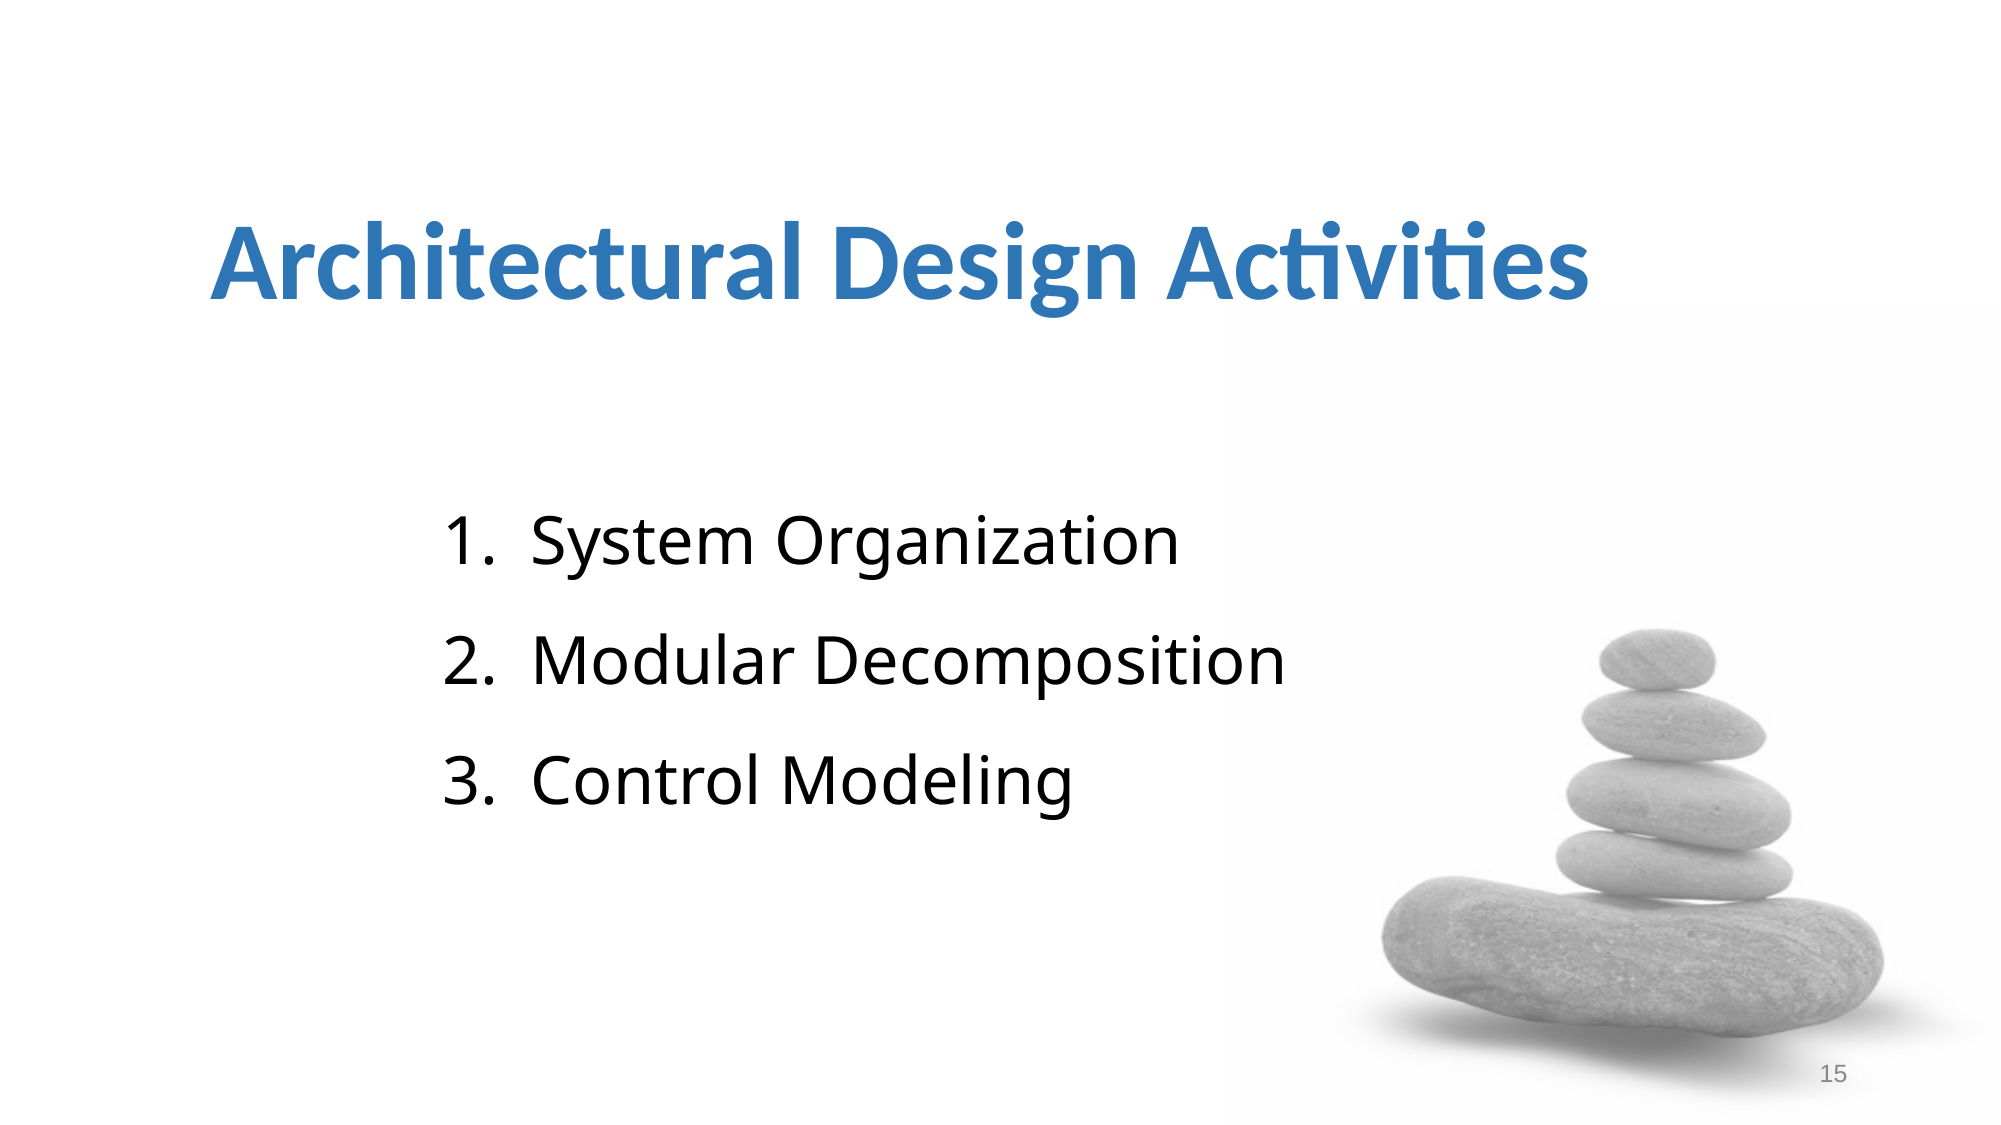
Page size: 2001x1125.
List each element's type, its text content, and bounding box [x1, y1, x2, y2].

list System Organization Modular Decomposition Control Modeling [427, 450, 1611, 840]
title Architectural Design Activities [195, 101, 1645, 331]
slide_number 15 [1412, 1042, 1863, 1103]
picture [1225, 304, 2000, 1125]
